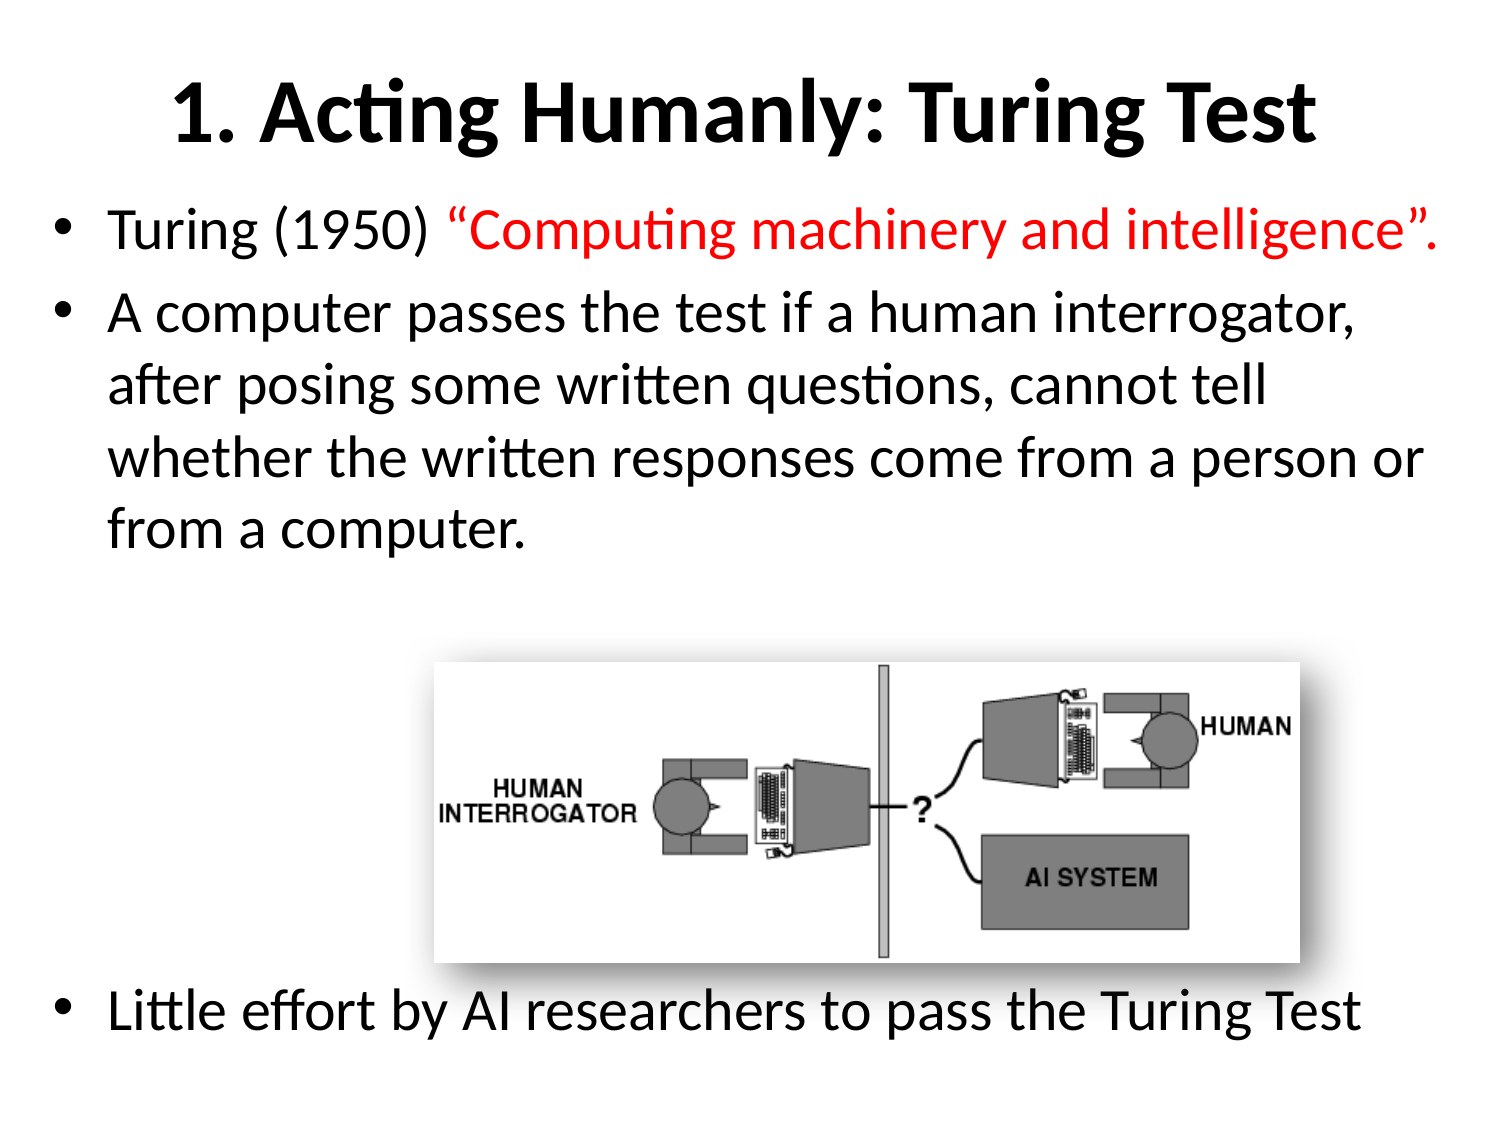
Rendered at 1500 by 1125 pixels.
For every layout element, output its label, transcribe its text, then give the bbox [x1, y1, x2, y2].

picture [434, 662, 1301, 963]
title 1. Acting Humanly: Turing Test [12, 12, 1475, 200]
list Turing (1950) “Computing machinery and intelligence”. A computer passes the test if a human interrogator, after posing some written questions, cannot tell whether the written responses come from a person or from a computer. Little effort by AI researchers to pass the Turing Test [37, 174, 1463, 1125]
